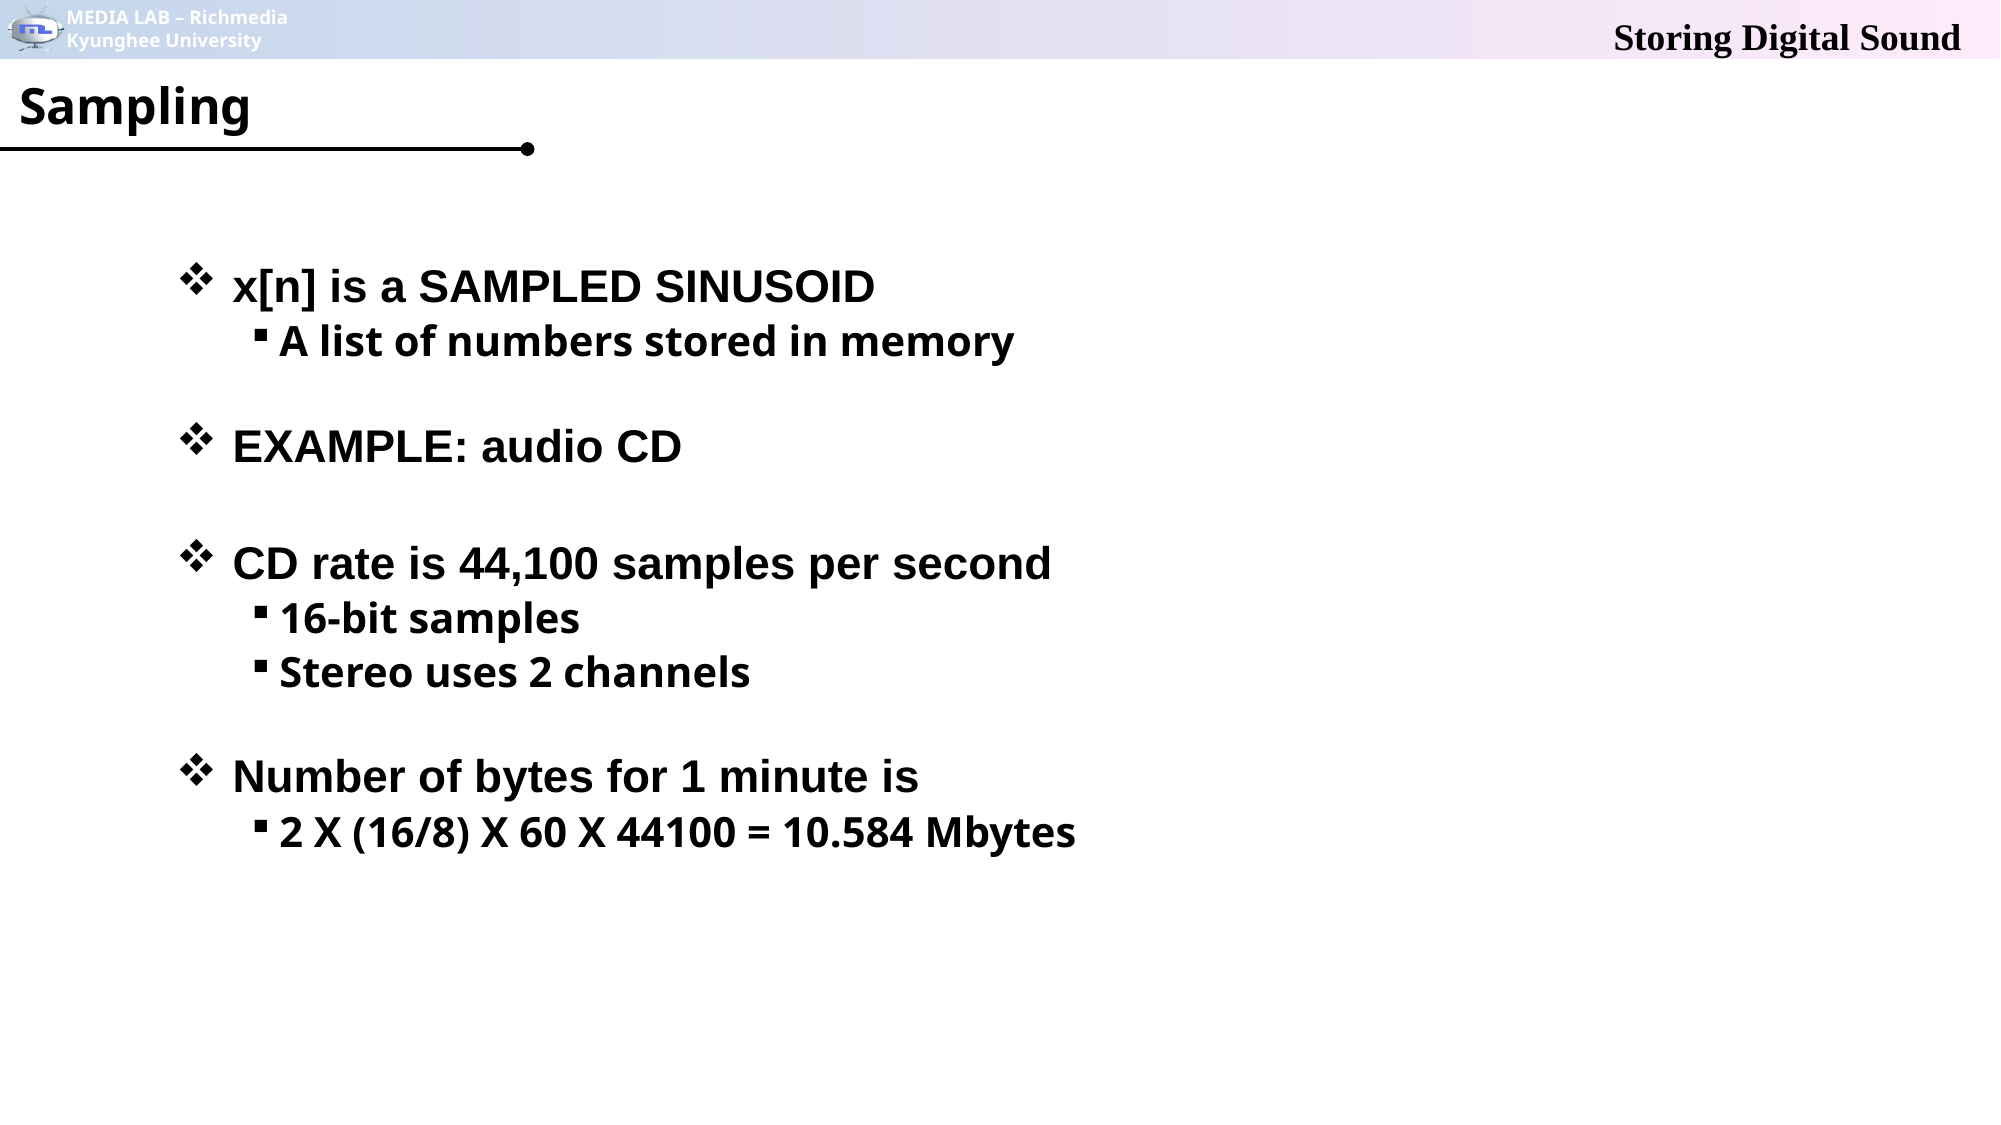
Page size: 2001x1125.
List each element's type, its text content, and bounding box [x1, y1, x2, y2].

text_box x[n] is a SAMPLED SINUSOID A list of numbers stored in memory EXAMPLE: audio CD CD rate is 44,100 samples per second 16-bit samples Stereo uses 2 channels Number of bytes for 1 minute is 2 X (16/8) X 60 X 44100 = 10.584 Mbytes [161, 255, 1780, 965]
title Storing Digital Sound [1413, 16, 1977, 55]
text_box Sampling [4, 66, 1874, 142]
picture [0, 0, 68, 51]
